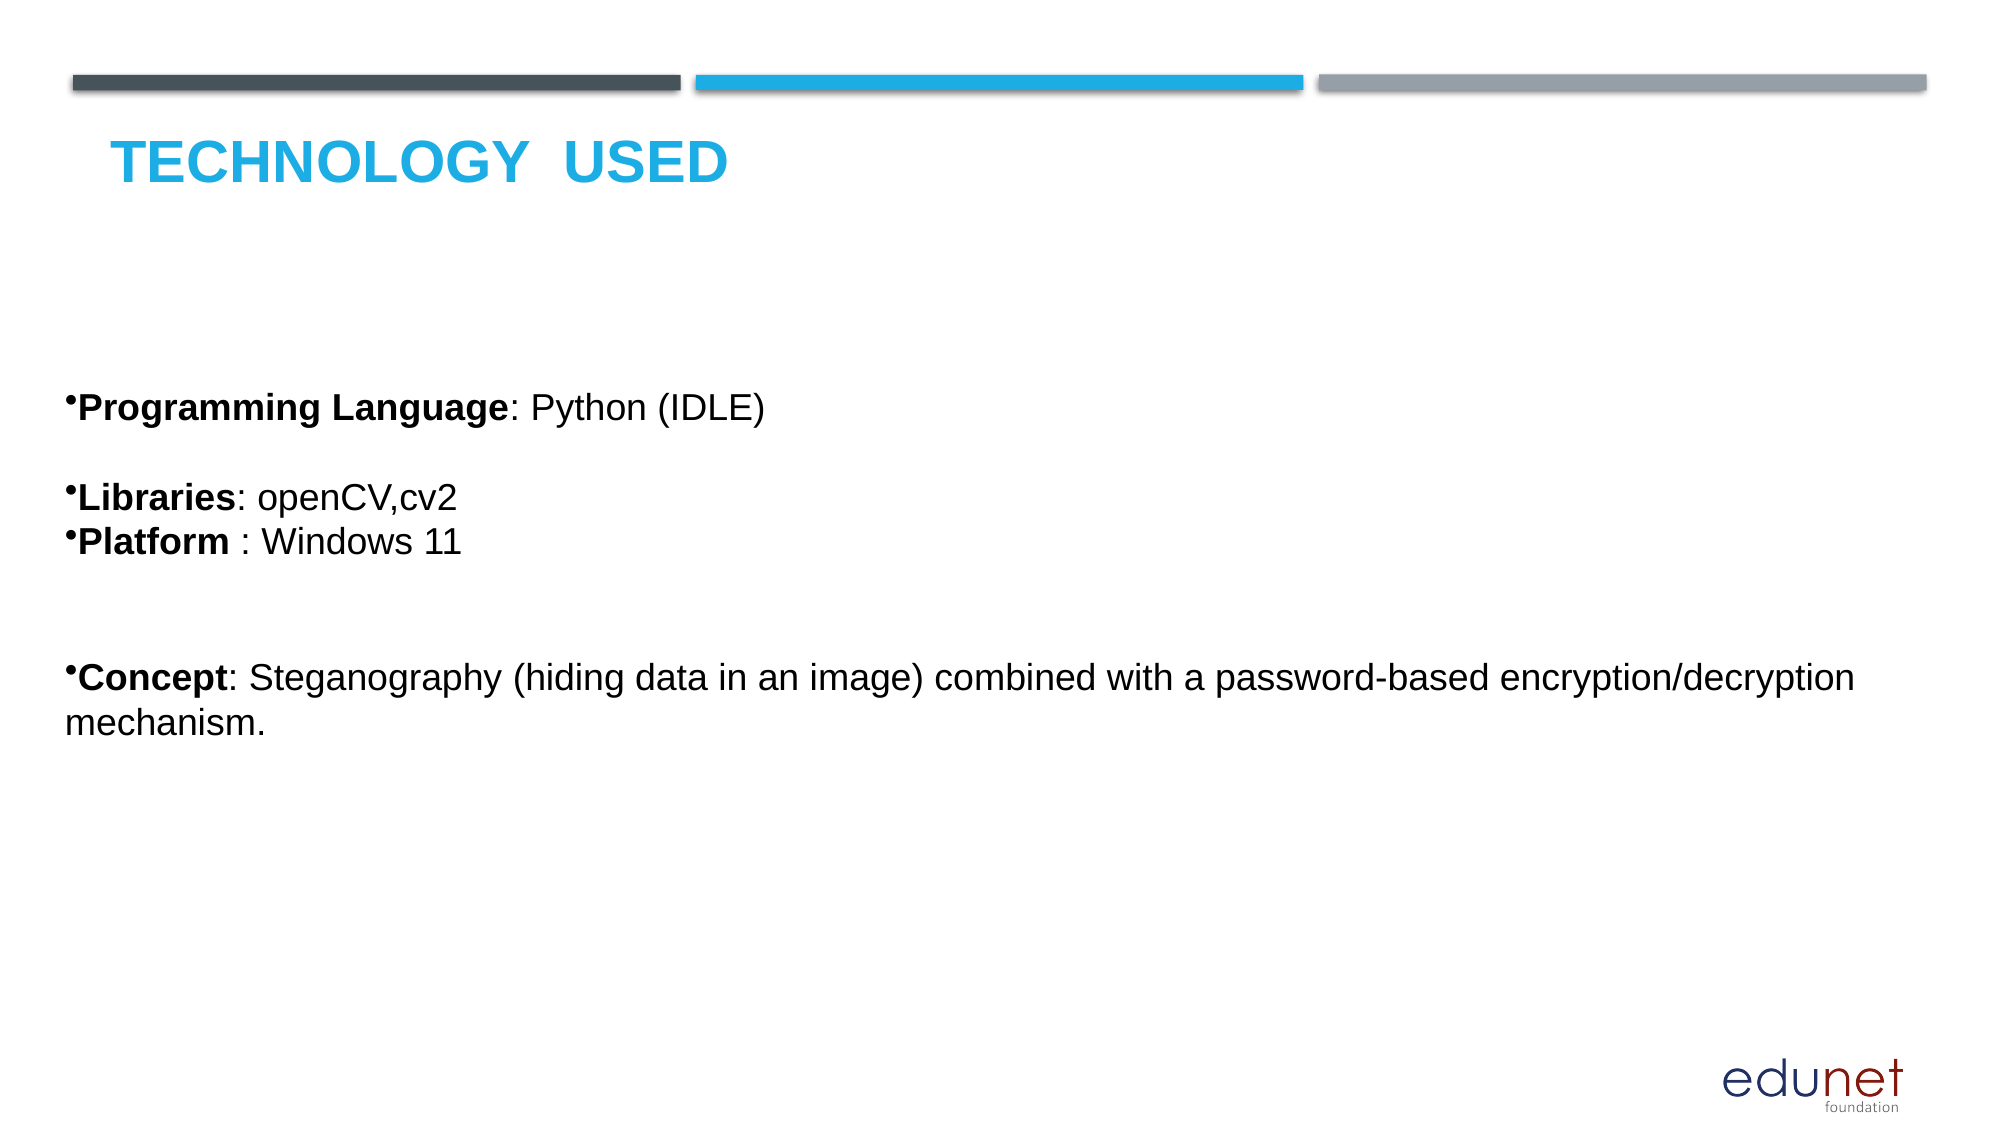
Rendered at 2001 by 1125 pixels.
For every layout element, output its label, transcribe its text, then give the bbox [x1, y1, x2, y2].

list Programming Language: Python (IDLE) Libraries: openCV,cv2 Platform : Windows 11 Concept: Steganography (hiding data in an image) combined with a password-based encryption/decryption mechanism. [49, 236, 2000, 889]
title Technology used [95, 115, 1905, 203]
picture [1719, 1056, 1905, 1116]
